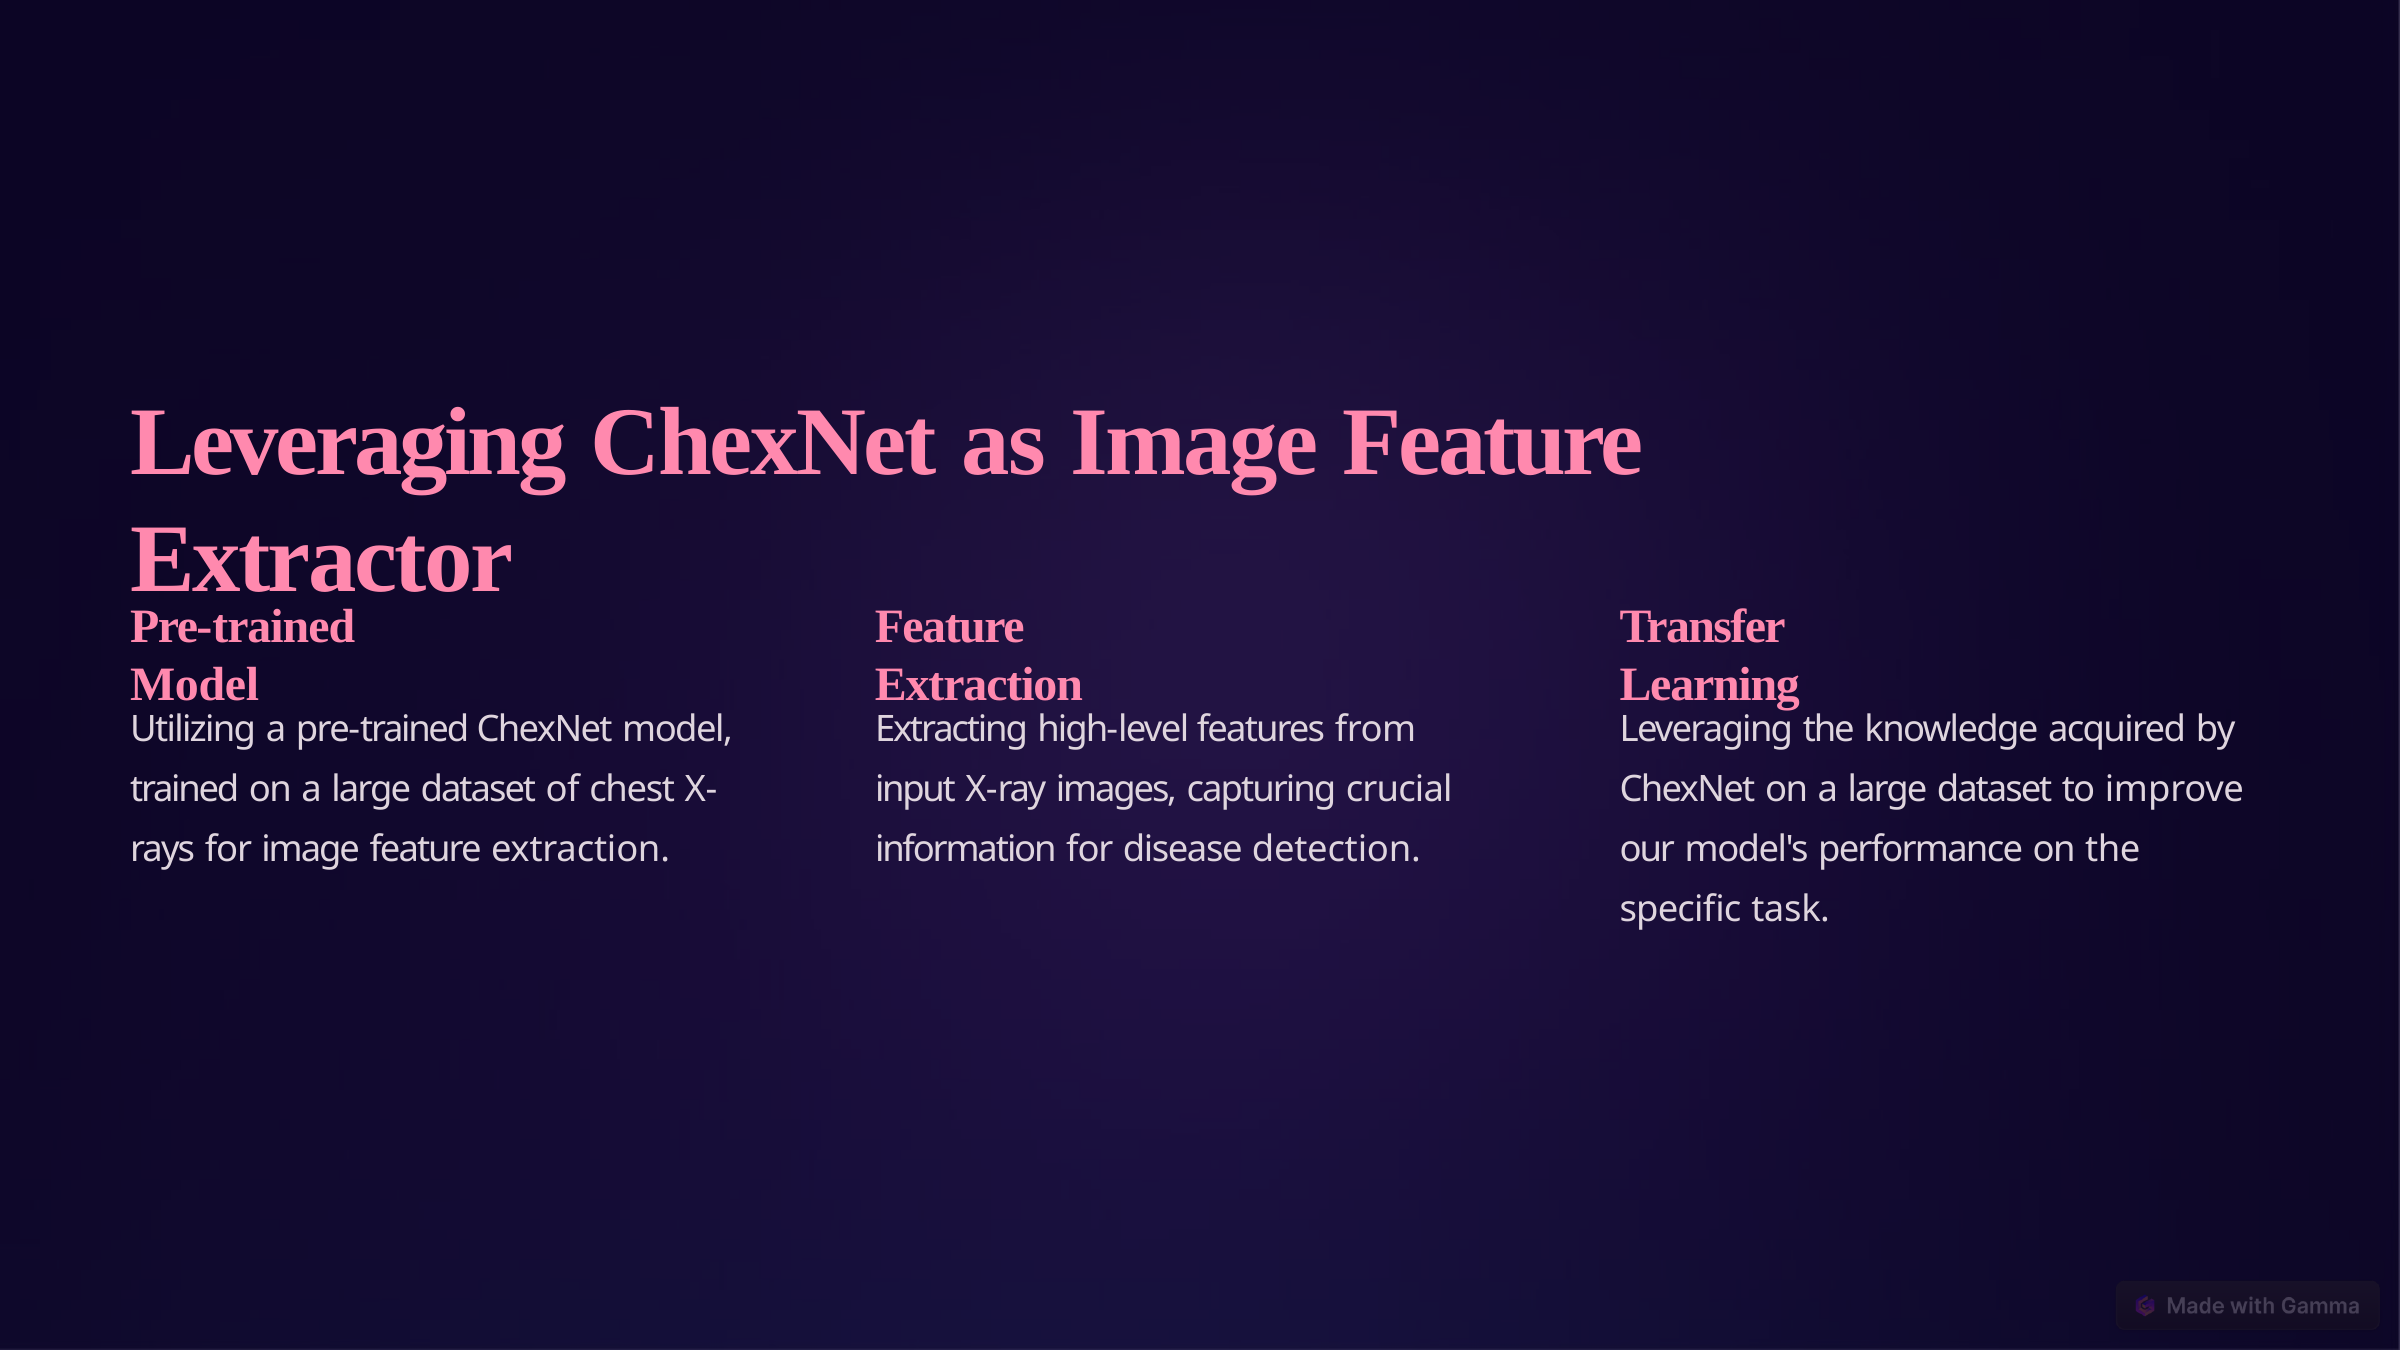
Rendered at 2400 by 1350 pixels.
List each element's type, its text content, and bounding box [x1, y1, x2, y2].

text_box Pre-trained Model [128, 592, 493, 685]
text_box Utilizing a pre-trained ChexNet model, trained on a large dataset of chest X- rays for image feature extraction. [128, 685, 766, 869]
title Leveraging ChexNet as Image Feature Extractor [128, 375, 2005, 611]
text_box Extracting high-level features from input X-ray images, capturing crucial information for disease detection. [872, 685, 1488, 869]
text_box Feature Extraction [872, 592, 1242, 685]
text_box Transfer Learning [1617, 592, 1978, 685]
text_box Leveraging the knowledge acquired by ChexNet on a large dataset to improve our model's performance on the specific task. [1617, 685, 2269, 930]
